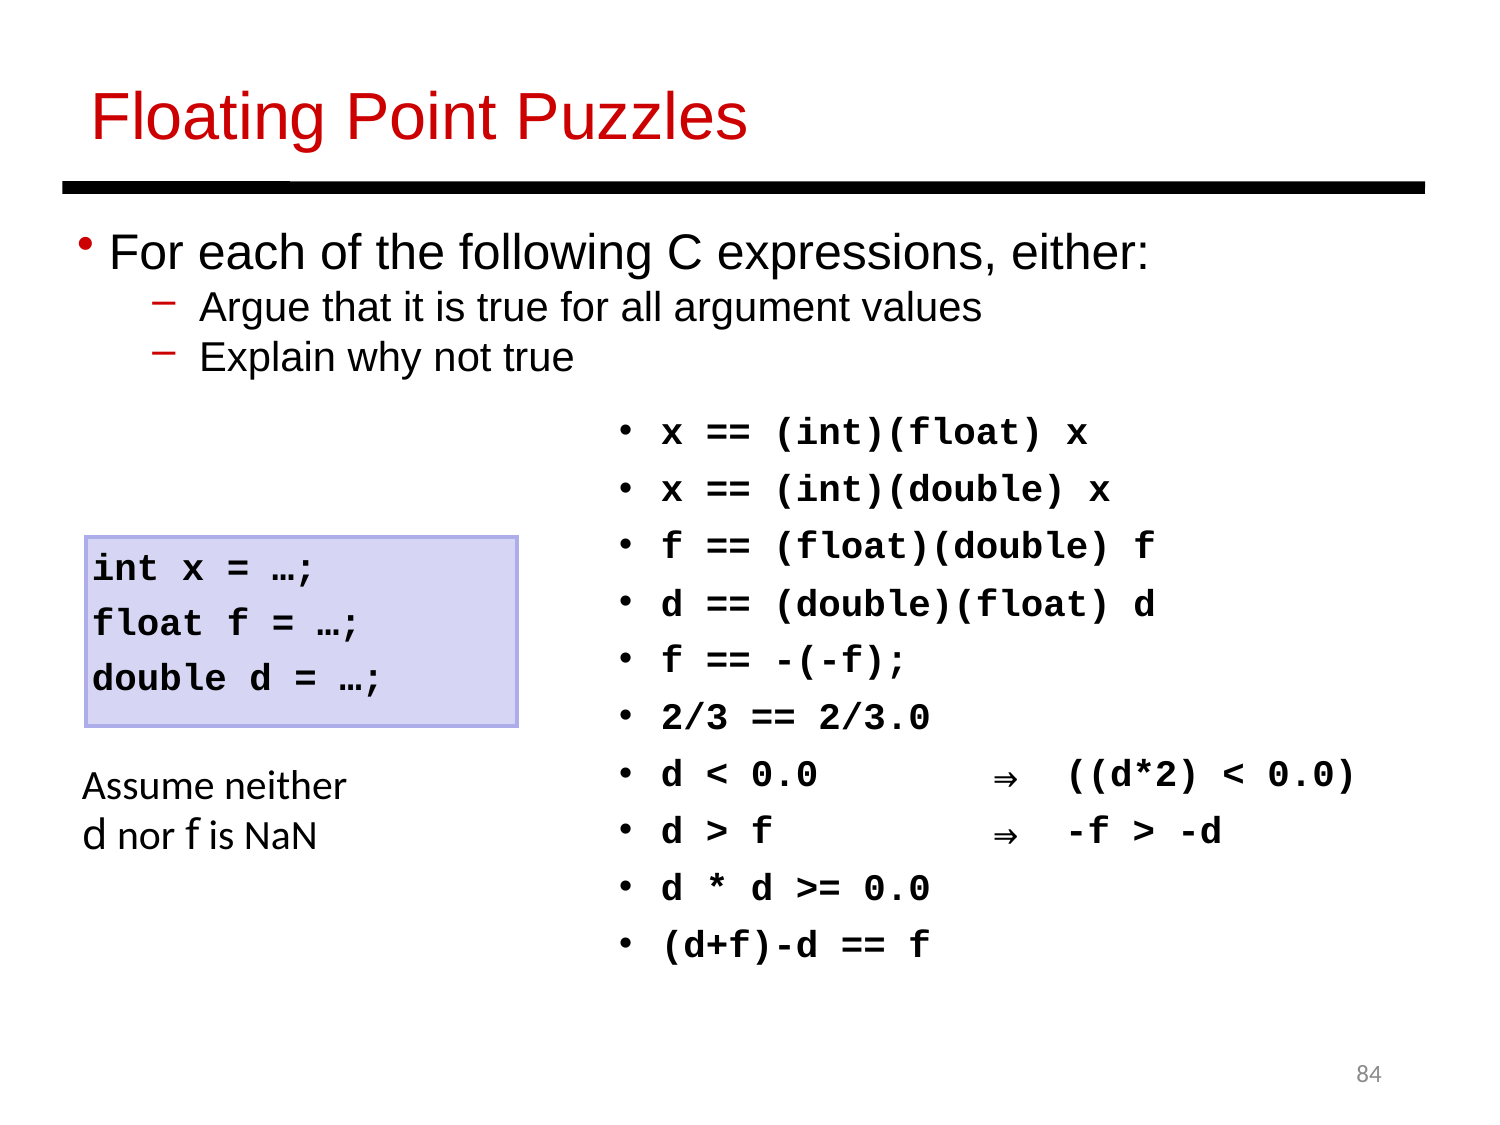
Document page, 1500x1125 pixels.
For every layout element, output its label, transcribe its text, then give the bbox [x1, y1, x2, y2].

text_box For each of the following C expressions, either: Argue that it is true for all argument values Explain why not true [62, 211, 1409, 387]
text_box x == (int)(float) x x == (int)(double) x f == (float)(double) f d == (double)(float) d f == -(-f); 2/3 == 2/3.0 d < 0.0 ⇒ ((d*2) < 0.0) d > f ⇒ -f > -d d * d >= 0.0 (d+f)-d == f [612, 401, 1415, 1070]
text_box Assume neither d nor f is NaN [75, 751, 354, 864]
slide_number 84 [1059, 1070, 1397, 1103]
text_box Floating Point Puzzles [75, 65, 765, 160]
text_box int x = …; float f = …; double d = …; [85, 536, 517, 727]
